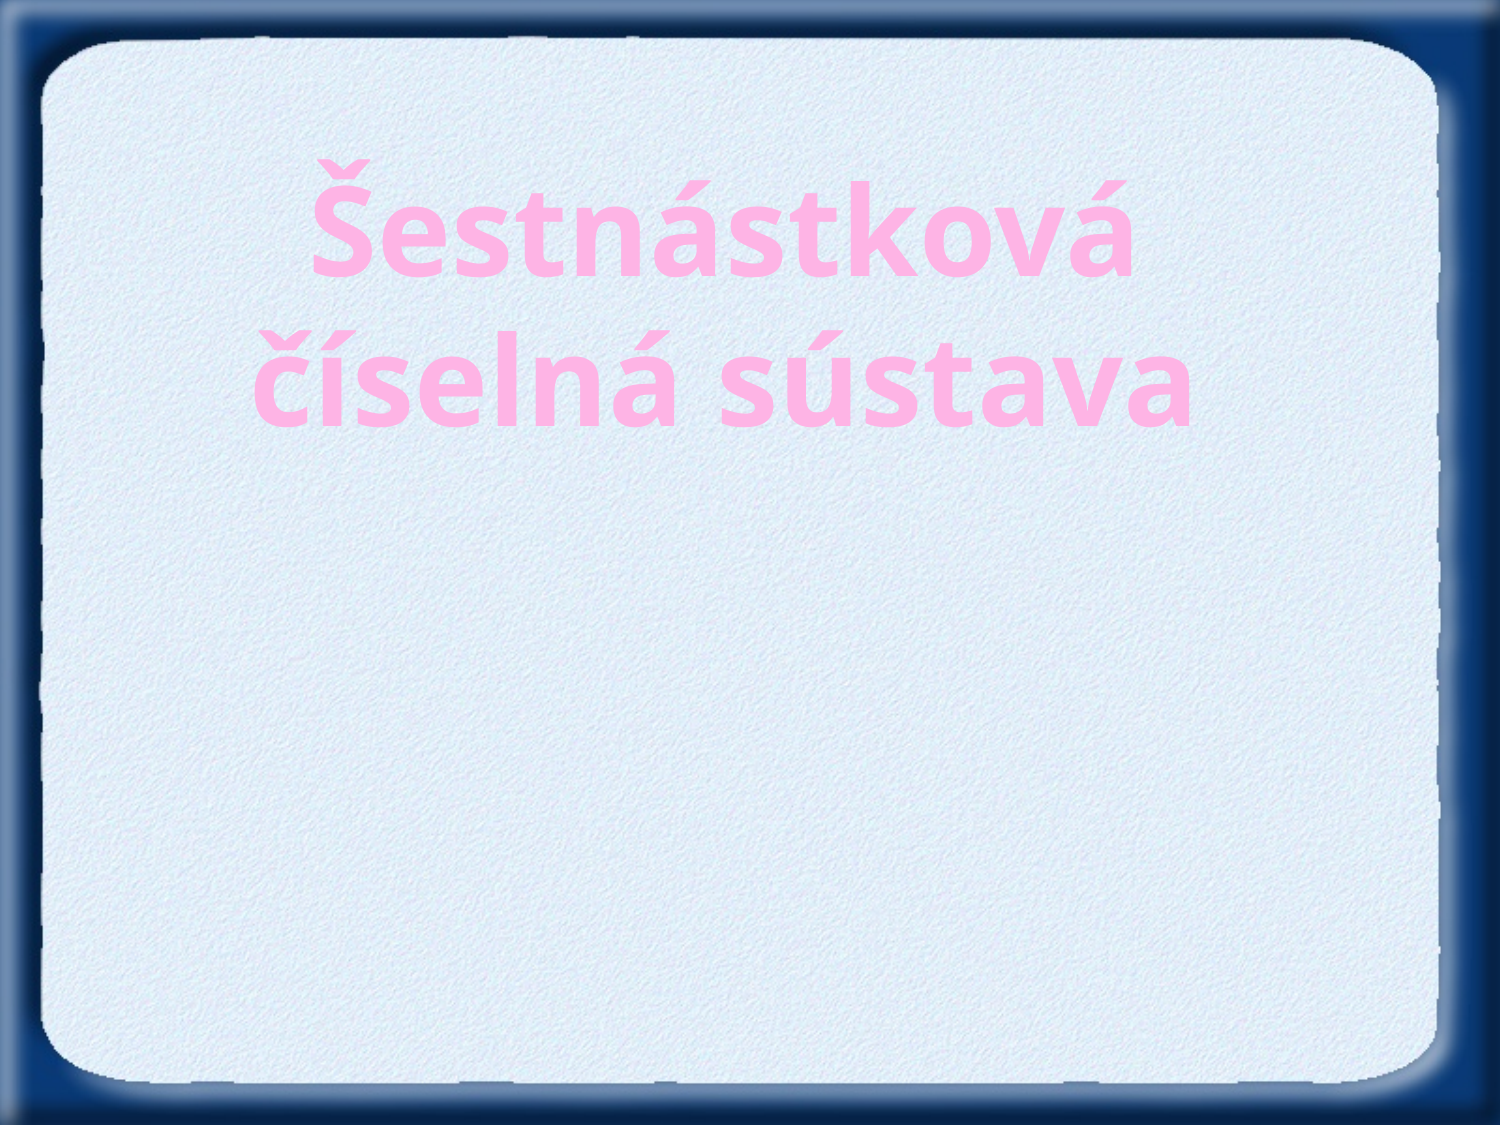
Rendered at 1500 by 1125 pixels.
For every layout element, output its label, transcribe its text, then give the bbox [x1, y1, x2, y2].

picture [0, 0, 1500, 1125]
text_box Šestnástková číselná sústava [99, 144, 1350, 460]
